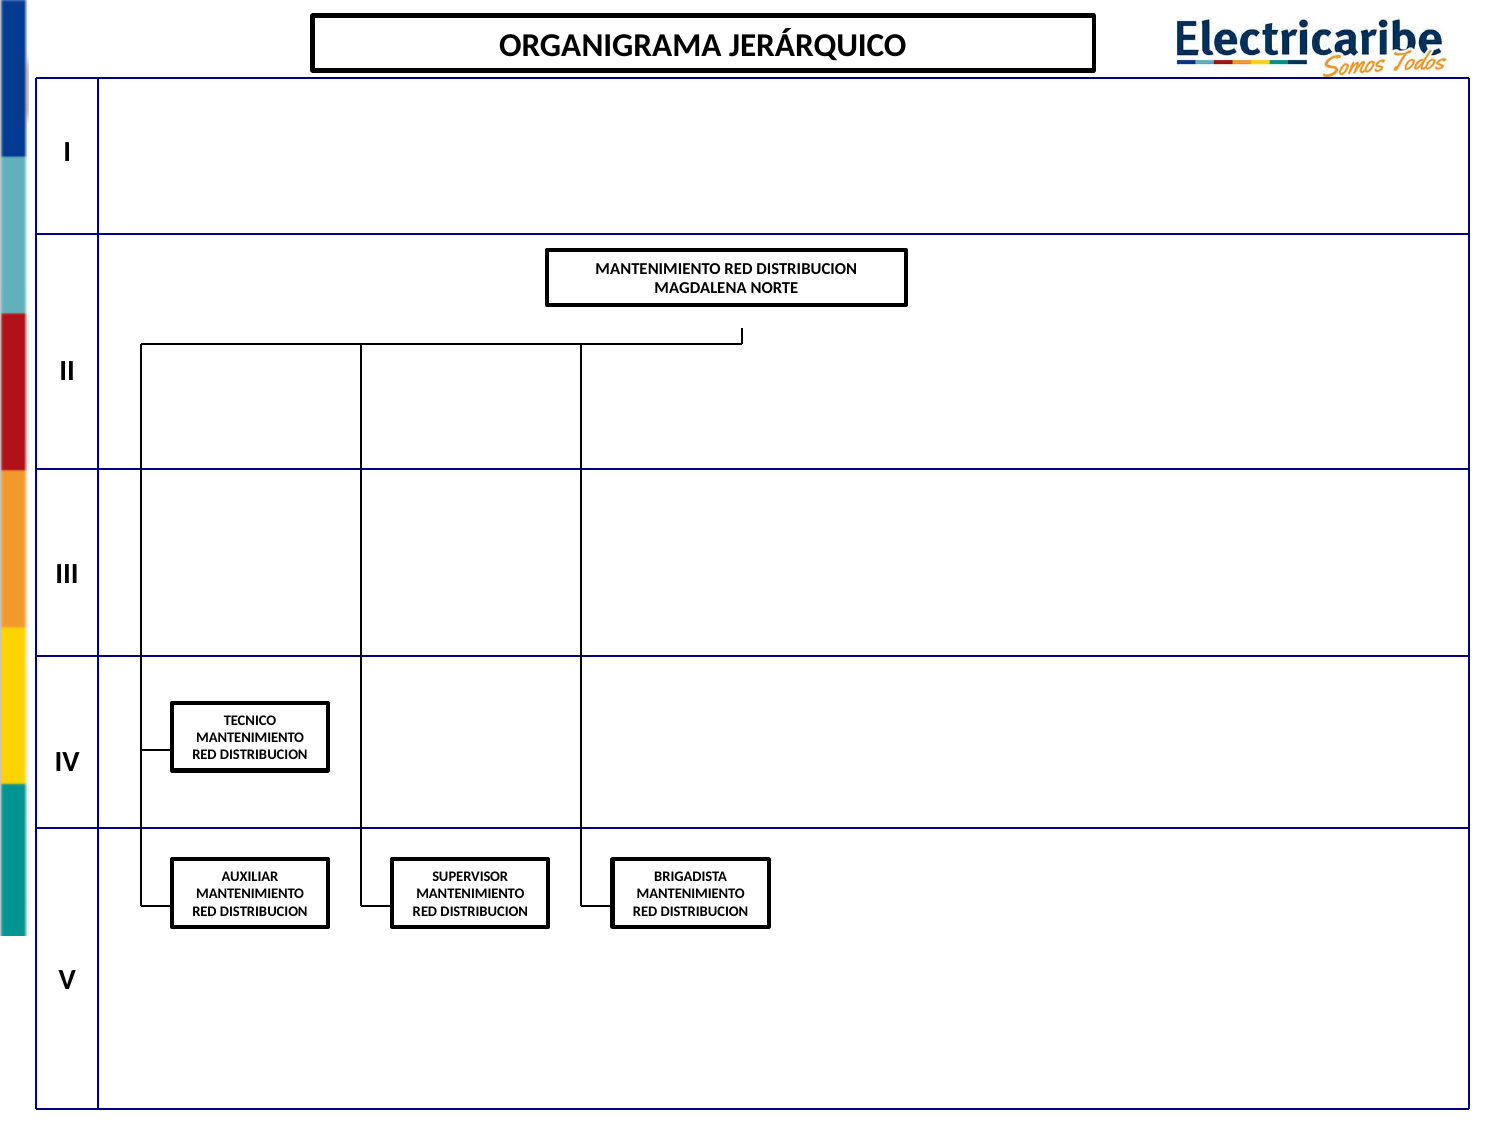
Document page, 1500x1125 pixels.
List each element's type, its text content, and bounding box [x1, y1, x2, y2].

picture [1171, 15, 1449, 77]
text_box TECNICO MANTENIMIENTO RED DISTRIBUCION [171, 703, 328, 771]
text_box V [40, 953, 94, 1003]
text_box IV [40, 734, 94, 785]
text_box BRIGADISTA MANTENIMIENTO RED DISTRIBUCION [612, 859, 769, 927]
text_box AUXILIAR MANTENIMIENTO RED DISTRIBUCION [171, 859, 328, 927]
picture [0, 0, 29, 937]
text_box ORGANIGRAMA JERÁRQUICO [312, 15, 1094, 71]
text_box II [40, 343, 94, 394]
text_box III [40, 546, 94, 597]
text_box SUPERVISOR MANTENIMIENTO RED DISTRIBUCION [392, 859, 549, 927]
text_box MANTENIMIENTO RED DISTRIBUCION MAGDALENA NORTE [546, 249, 907, 305]
text_box I [40, 124, 94, 175]
